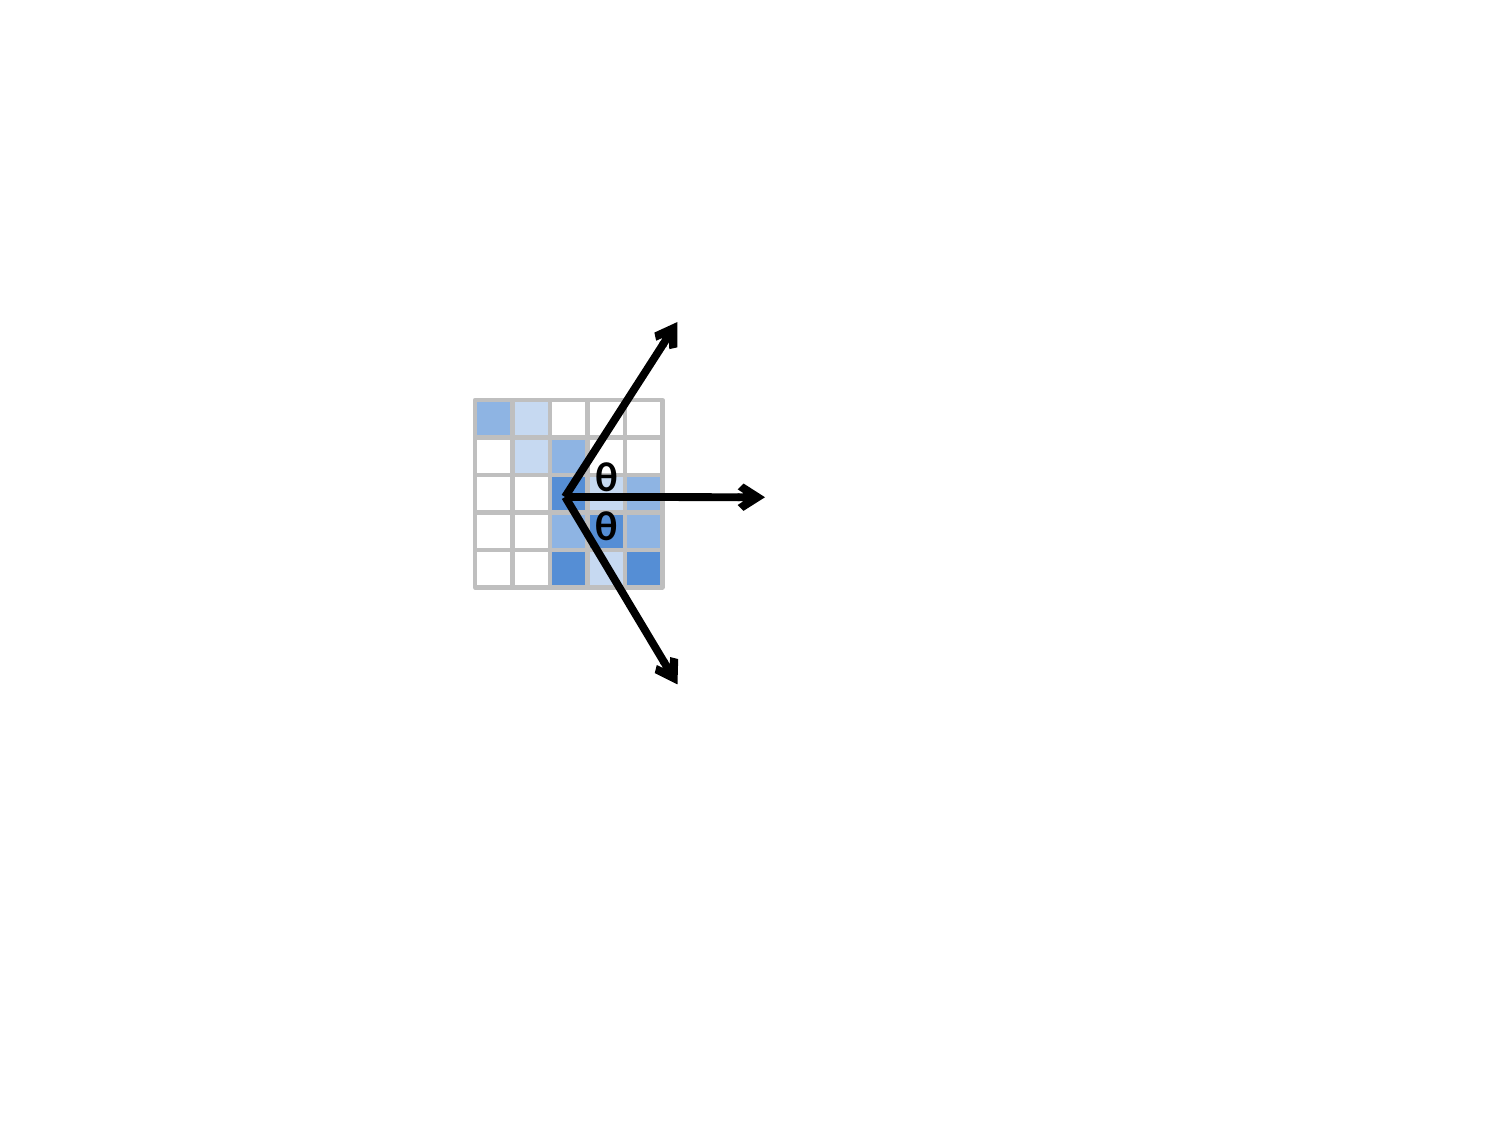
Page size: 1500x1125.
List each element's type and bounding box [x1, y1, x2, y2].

text_box [564, 321, 766, 685]
text_box [474, 399, 559, 588]
